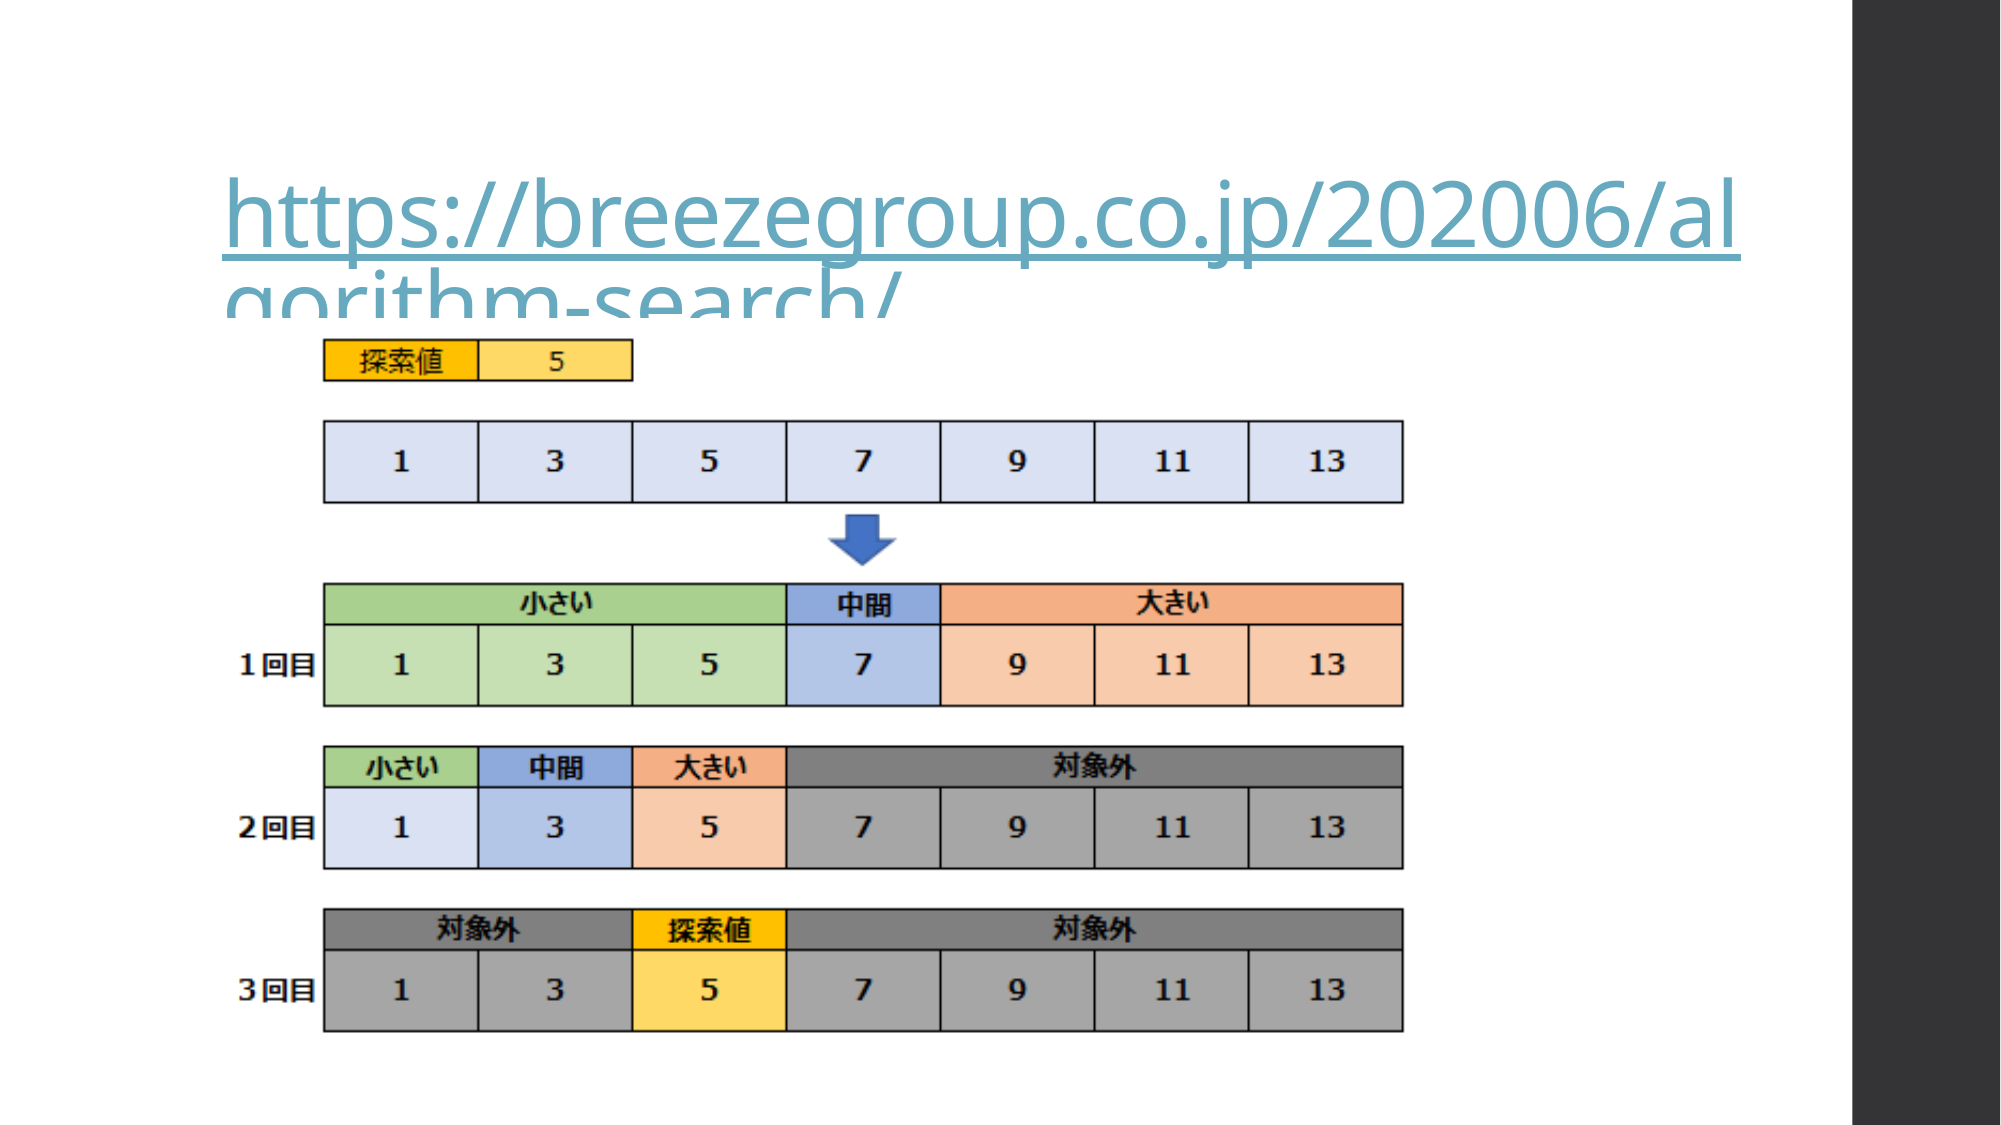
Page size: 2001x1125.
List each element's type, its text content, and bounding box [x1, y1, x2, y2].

title https://breezegroup.co.jp/202006/algorithm-search/ [206, 60, 1797, 278]
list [206, 318, 1445, 1066]
